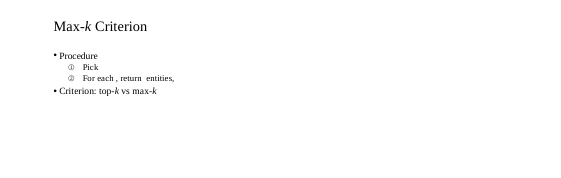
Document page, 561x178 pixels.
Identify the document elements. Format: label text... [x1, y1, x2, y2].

title Max-k Criterion [38, 9, 523, 44]
